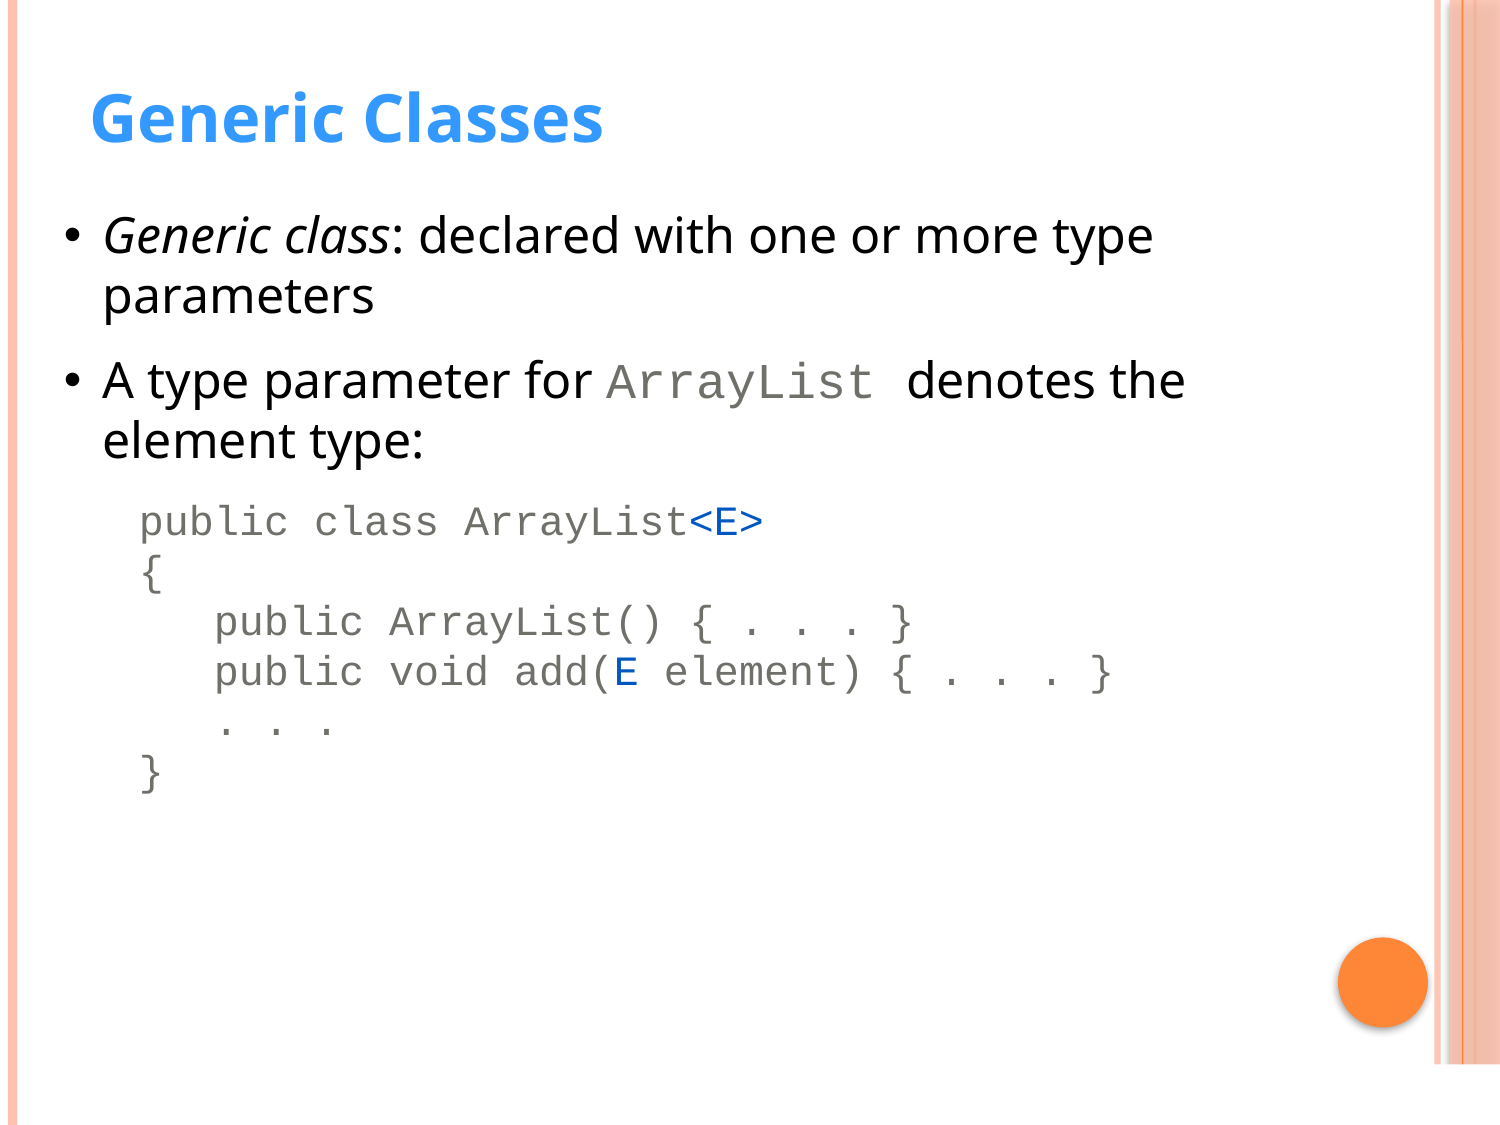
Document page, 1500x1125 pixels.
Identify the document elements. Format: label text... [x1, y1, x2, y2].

text_box Generic Classes [74, 0, 1425, 176]
text_box Generic class: declared with one or more type parameters A type parameter for ArrayList denotes the element type: public class ArrayList<E> { public ArrayList() { . . . } public void add(E element) { . . . } . . . } [49, 196, 1404, 802]
